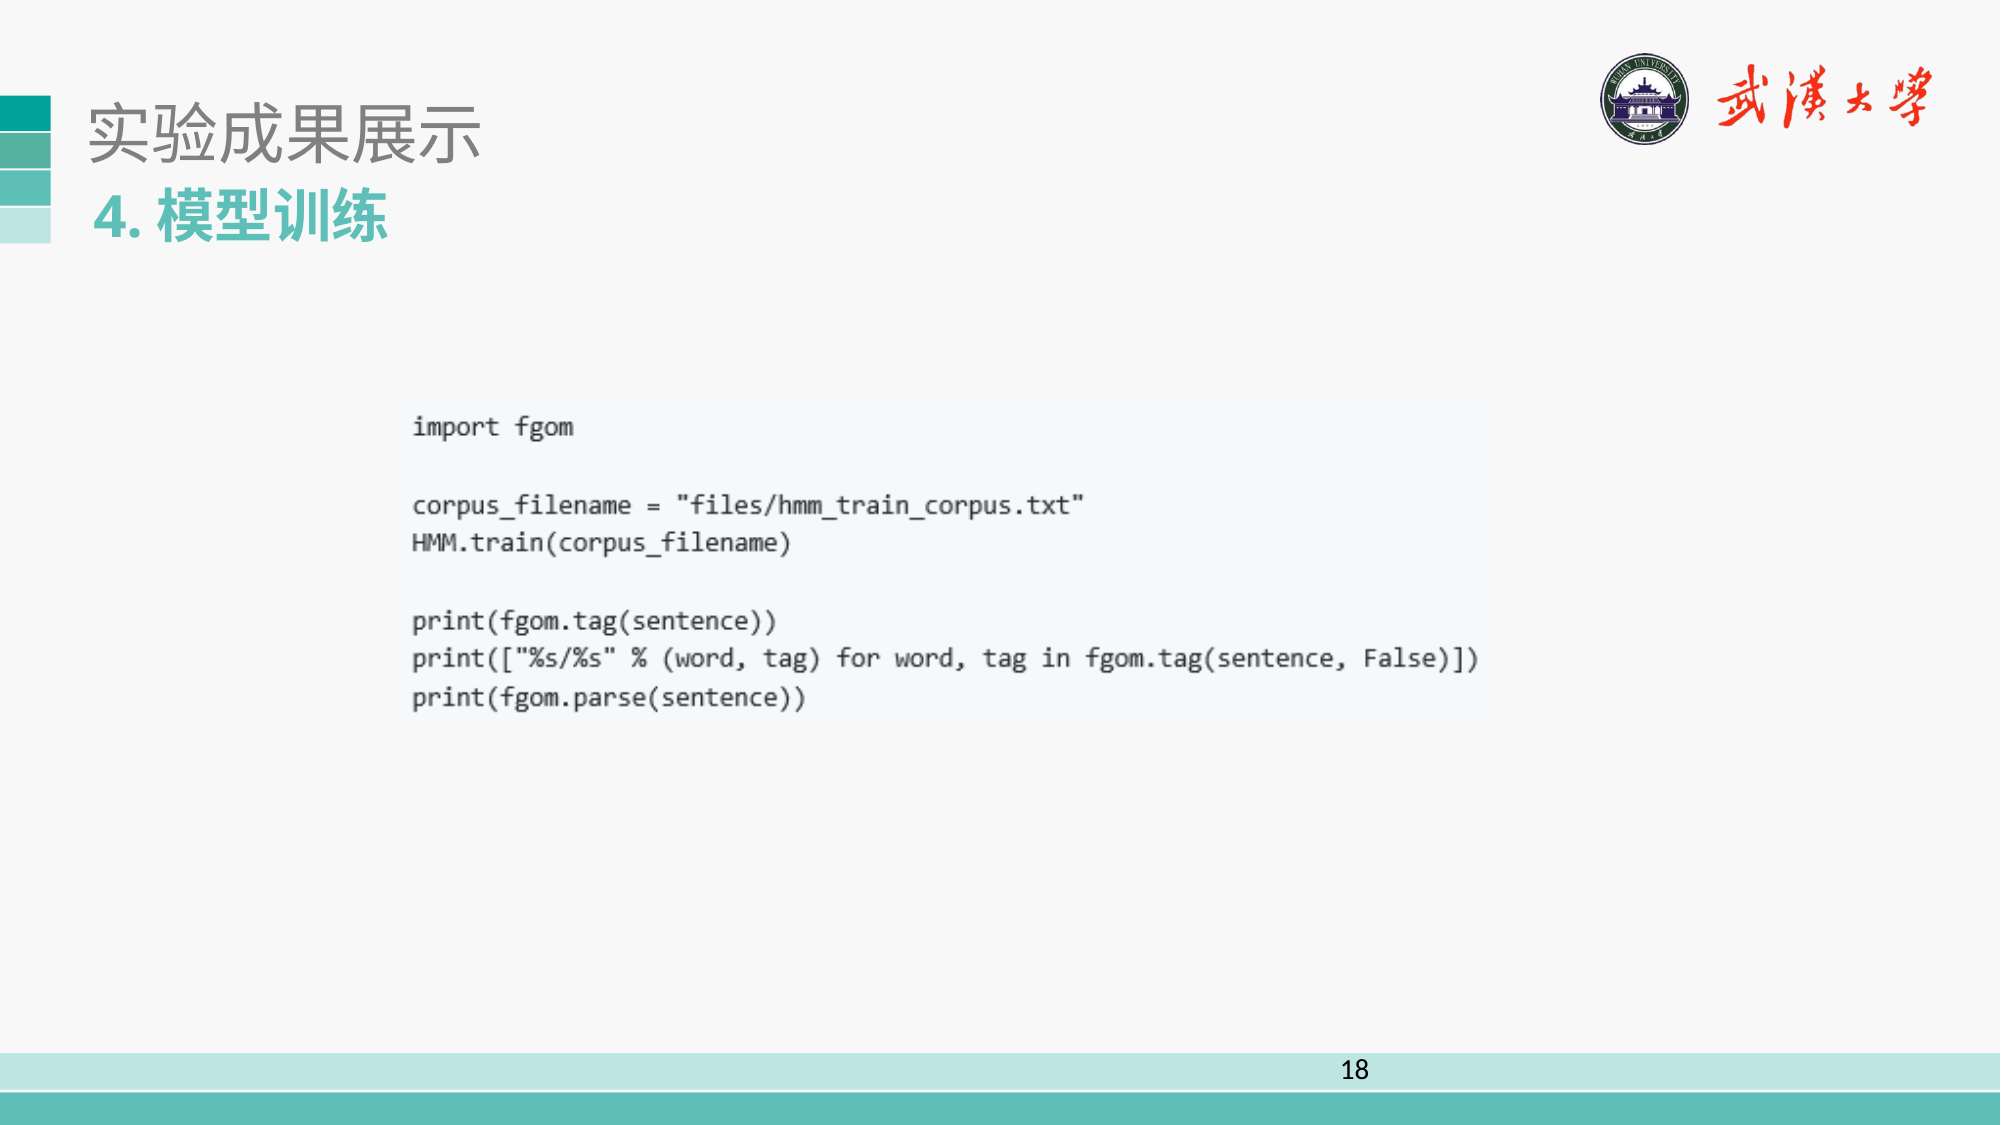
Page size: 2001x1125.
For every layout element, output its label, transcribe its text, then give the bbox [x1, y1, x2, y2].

title 实验成果展示 [68, 91, 1546, 172]
list 4.模型训练 [78, 179, 1237, 263]
picture [1600, 53, 1689, 145]
picture [1711, 58, 1932, 137]
picture [392, 387, 1499, 730]
slide_number 18 [1325, 1042, 1863, 1103]
